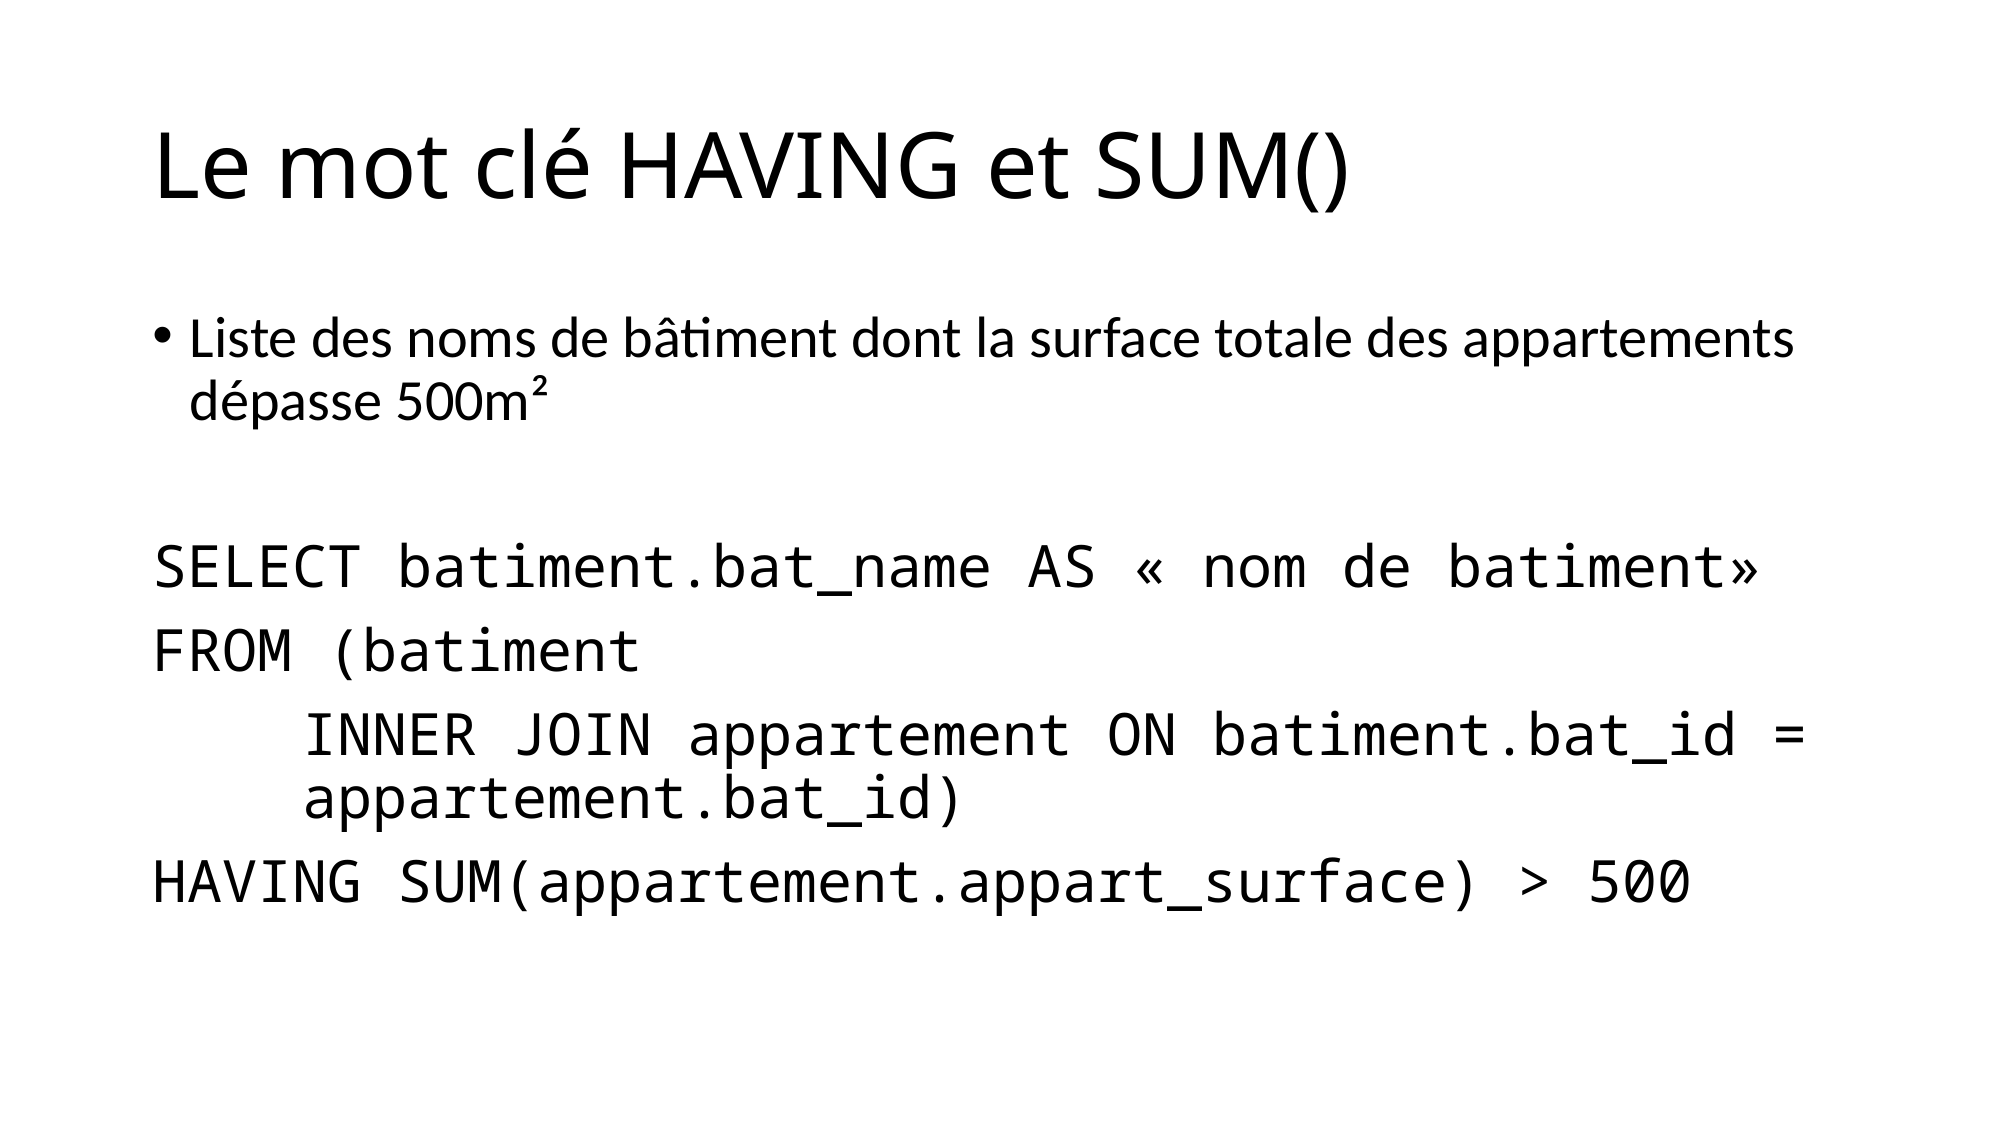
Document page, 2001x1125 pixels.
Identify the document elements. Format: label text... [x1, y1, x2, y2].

list Liste des noms de bâtiment dont la surface totale des appartements dépasse 500m² SELECT batiment.bat_name AS « nom de batiment» FROM (batiment INNER JOIN appartement ON batiment.bat_id = appartement.bat_id) HAVING SUM(appartement.appart_surface) > 500 [137, 299, 1863, 1014]
title Le mot clé HAVING et SUM() [137, 59, 1863, 278]
